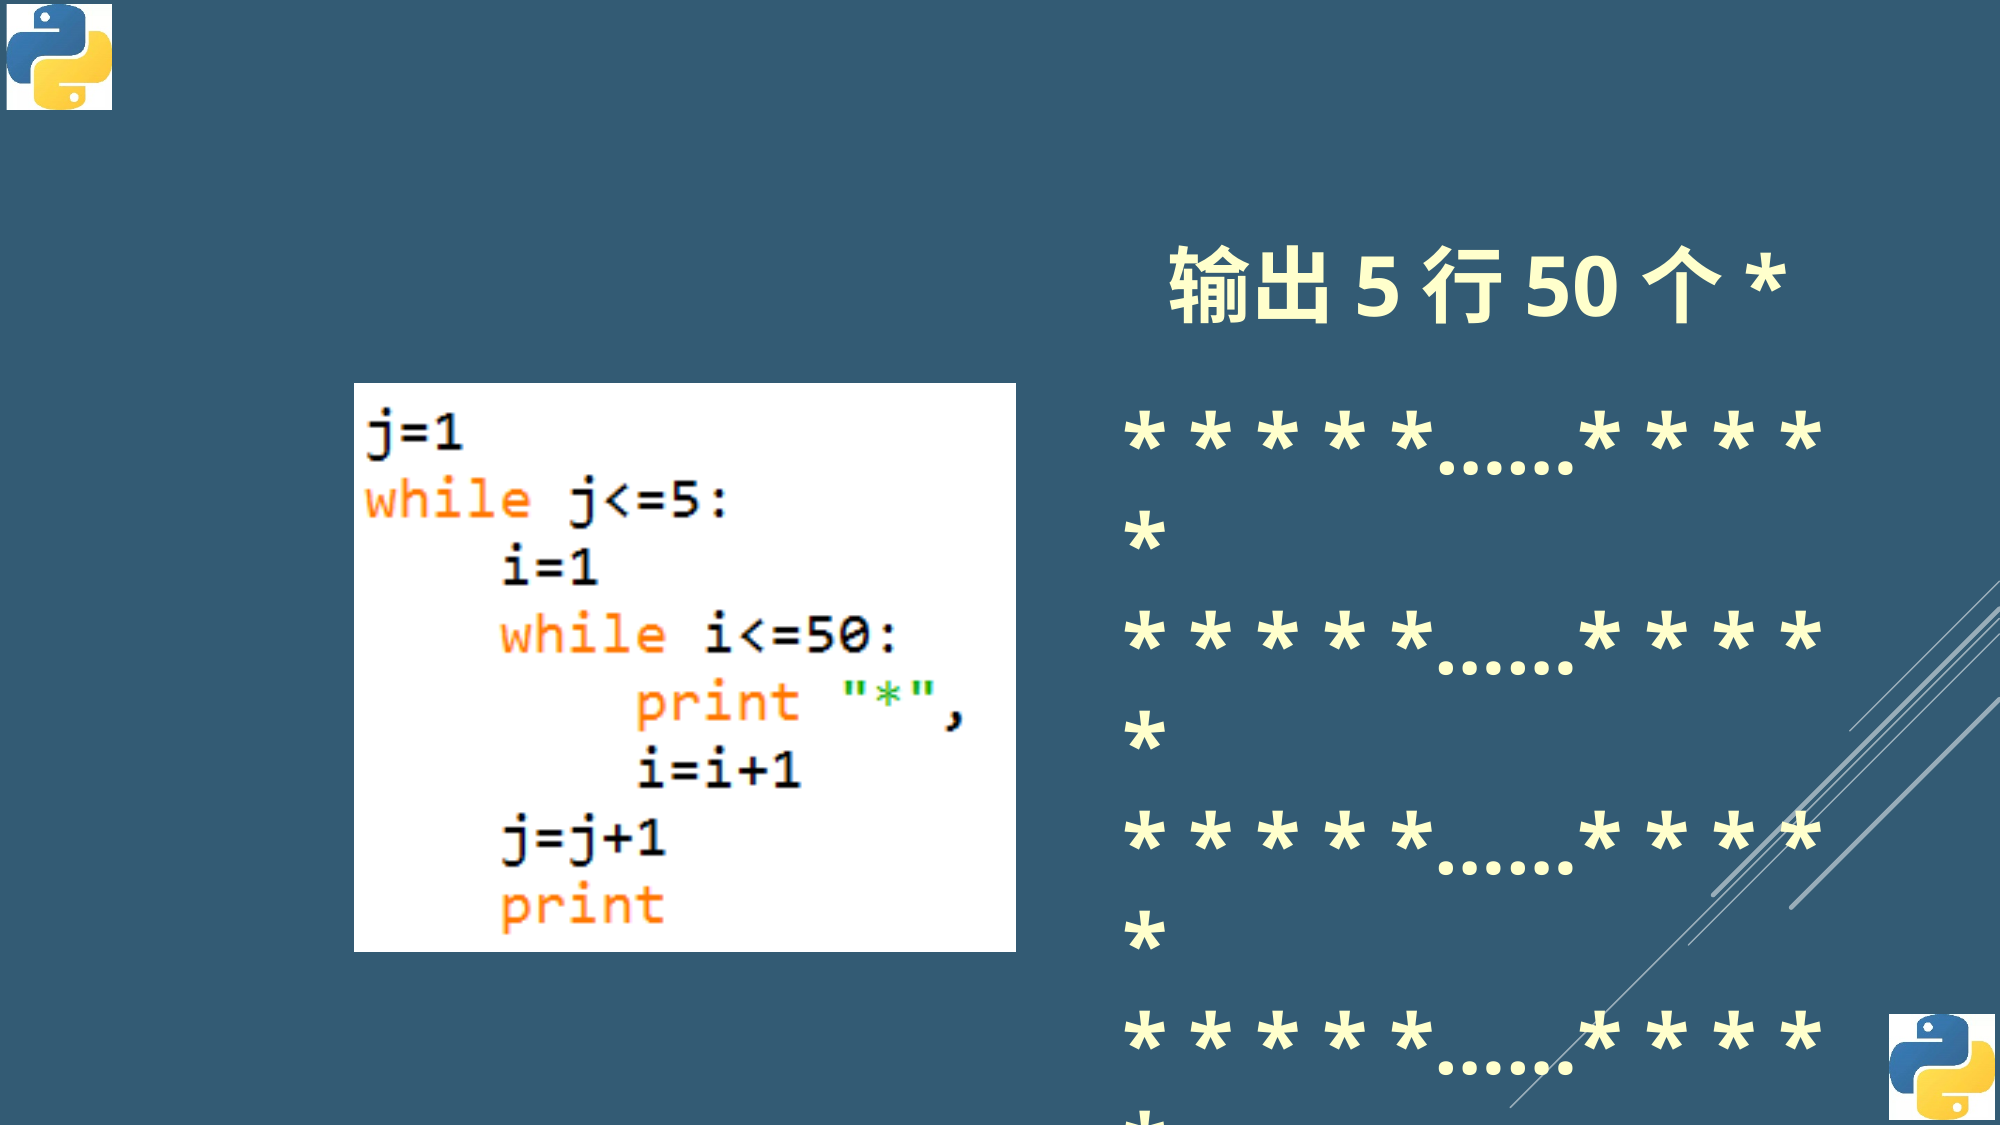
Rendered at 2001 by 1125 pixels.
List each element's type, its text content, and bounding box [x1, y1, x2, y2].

picture [1889, 1014, 1995, 1120]
picture [354, 383, 1016, 953]
text_box * * * * *……* * * * * * * * * *……* * * * * * * * * *……* * * * * * * * * *……* * * * * * * * * *……* * * * * [1107, 383, 1850, 1125]
picture [6, 4, 112, 110]
text_box 输出5行50个* [1107, 225, 1850, 341]
